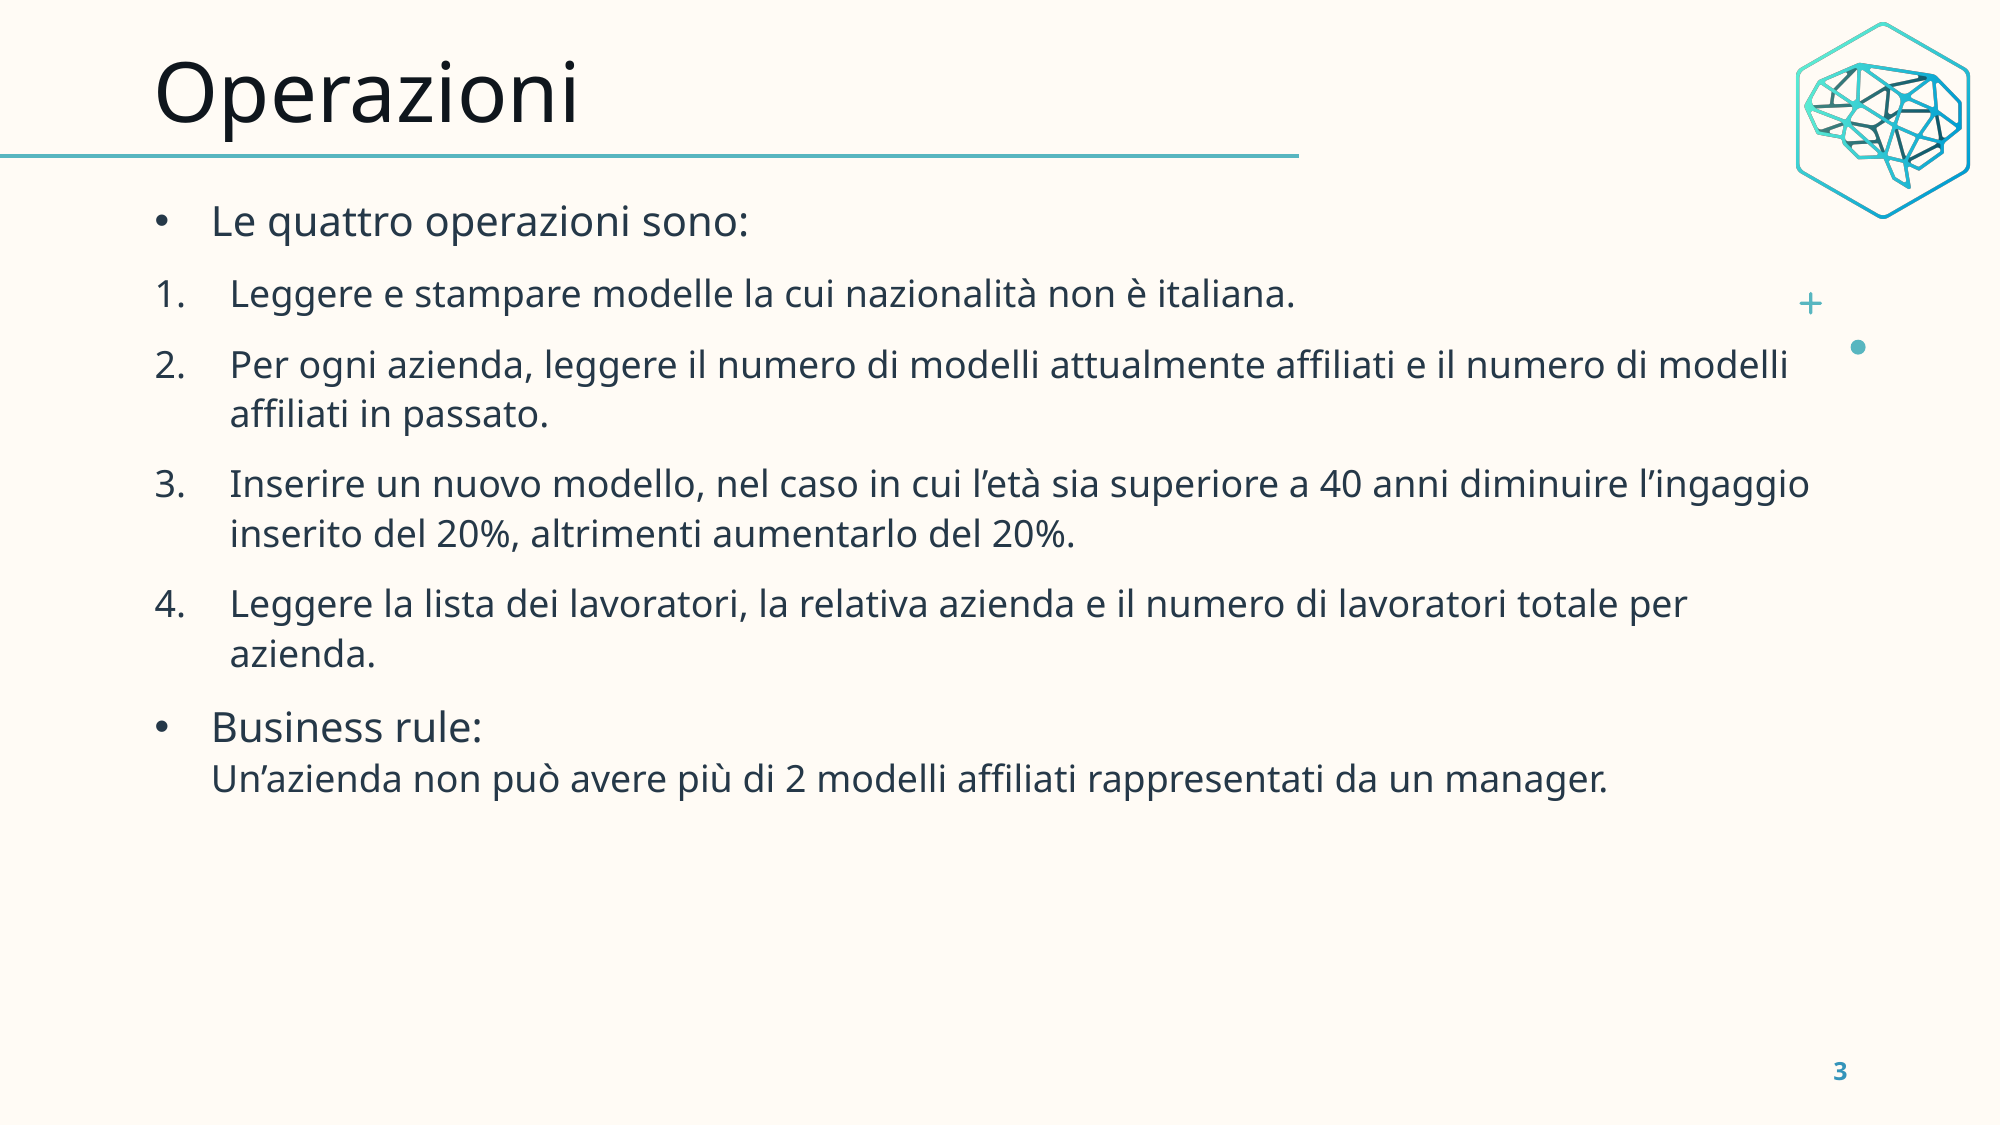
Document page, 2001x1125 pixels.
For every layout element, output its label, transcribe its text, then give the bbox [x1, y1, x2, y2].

picture [1784, 22, 1982, 219]
slide_number 3 [1412, 1042, 1863, 1103]
list Le quattro operazioni sono: Leggere e stampare modelle la cui nazionalità non è italiana. Per ogni azienda, leggere il numero di modelli attualmente affiliati e il numero di modelli affiliati in passato. Inserire un nuovo modello, nel caso in cui l’età sia superiore a 40 anni diminuire l’ingaggio inserito del 20%, altrimenti aumentarlo del 20%. Leggere la lista dei lavoratori, la relativa azienda e il numero di lavoratori totale per azienda. Business rule: Un’azienda non può avere più di 2 modelli affiliati rappresentati da un manager. [139, 182, 1861, 963]
title Operazioni [138, 28, 1319, 149]
